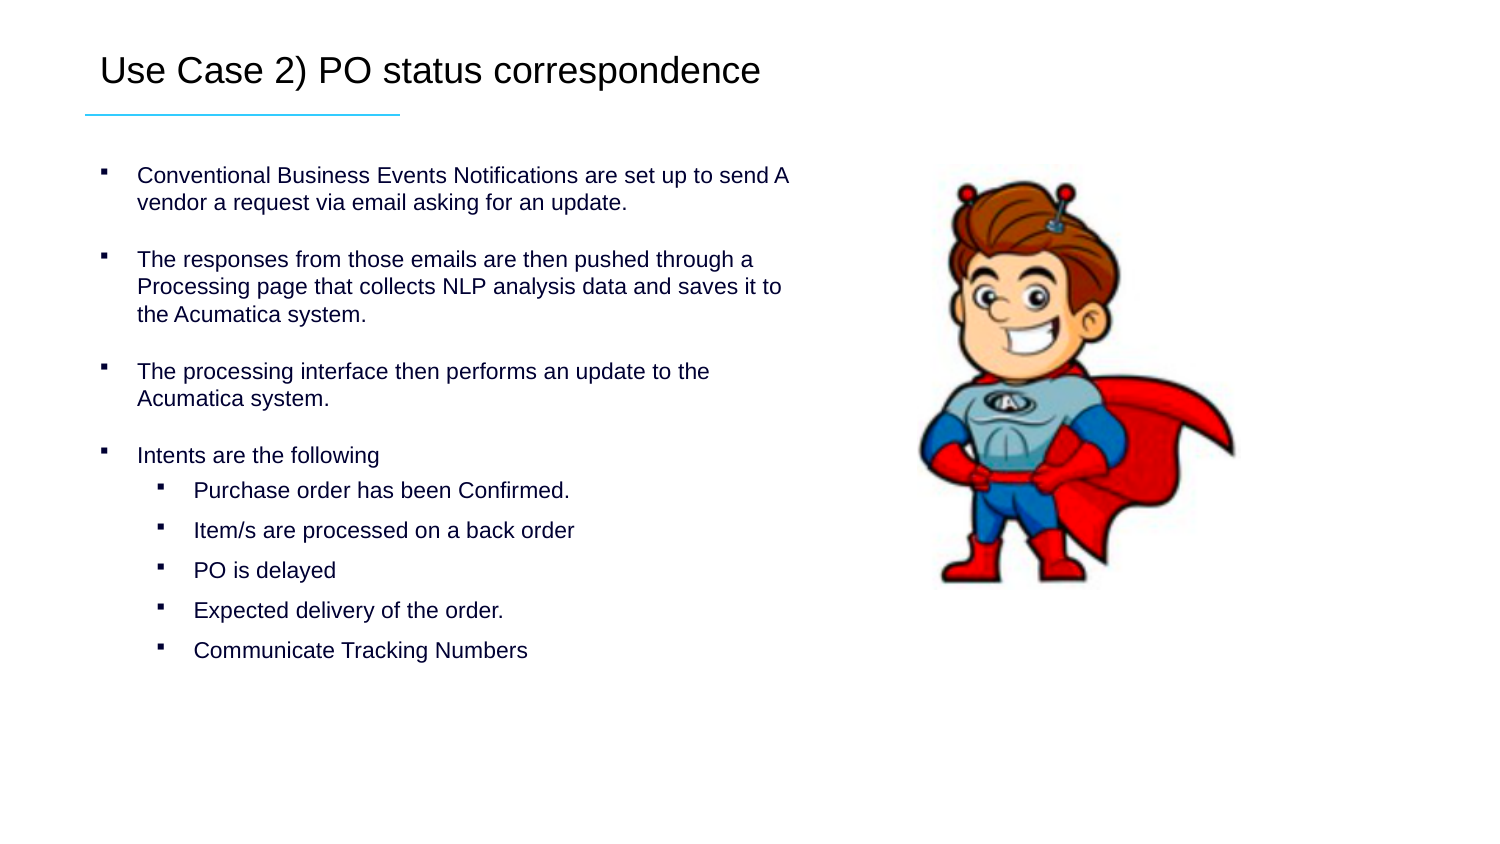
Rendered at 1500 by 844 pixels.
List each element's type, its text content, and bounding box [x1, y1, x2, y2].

list Conventional Business Events Notifications are set up to send A vendor a request via email asking for an update. The responses from those emails are then pushed through a Processing page that collects NLP analysis data and saves it to the Acumatica system. The processing interface then performs an update to the Acumatica system. Intents are the following Purchase order has been Confirmed. Item/s are processed on a back order PO is delayed Expected delivery of the order. Communicate Tracking Numbers [84, 153, 812, 735]
picture [916, 164, 1241, 590]
title Use Case 2) PO status correspondence [84, 22, 870, 115]
